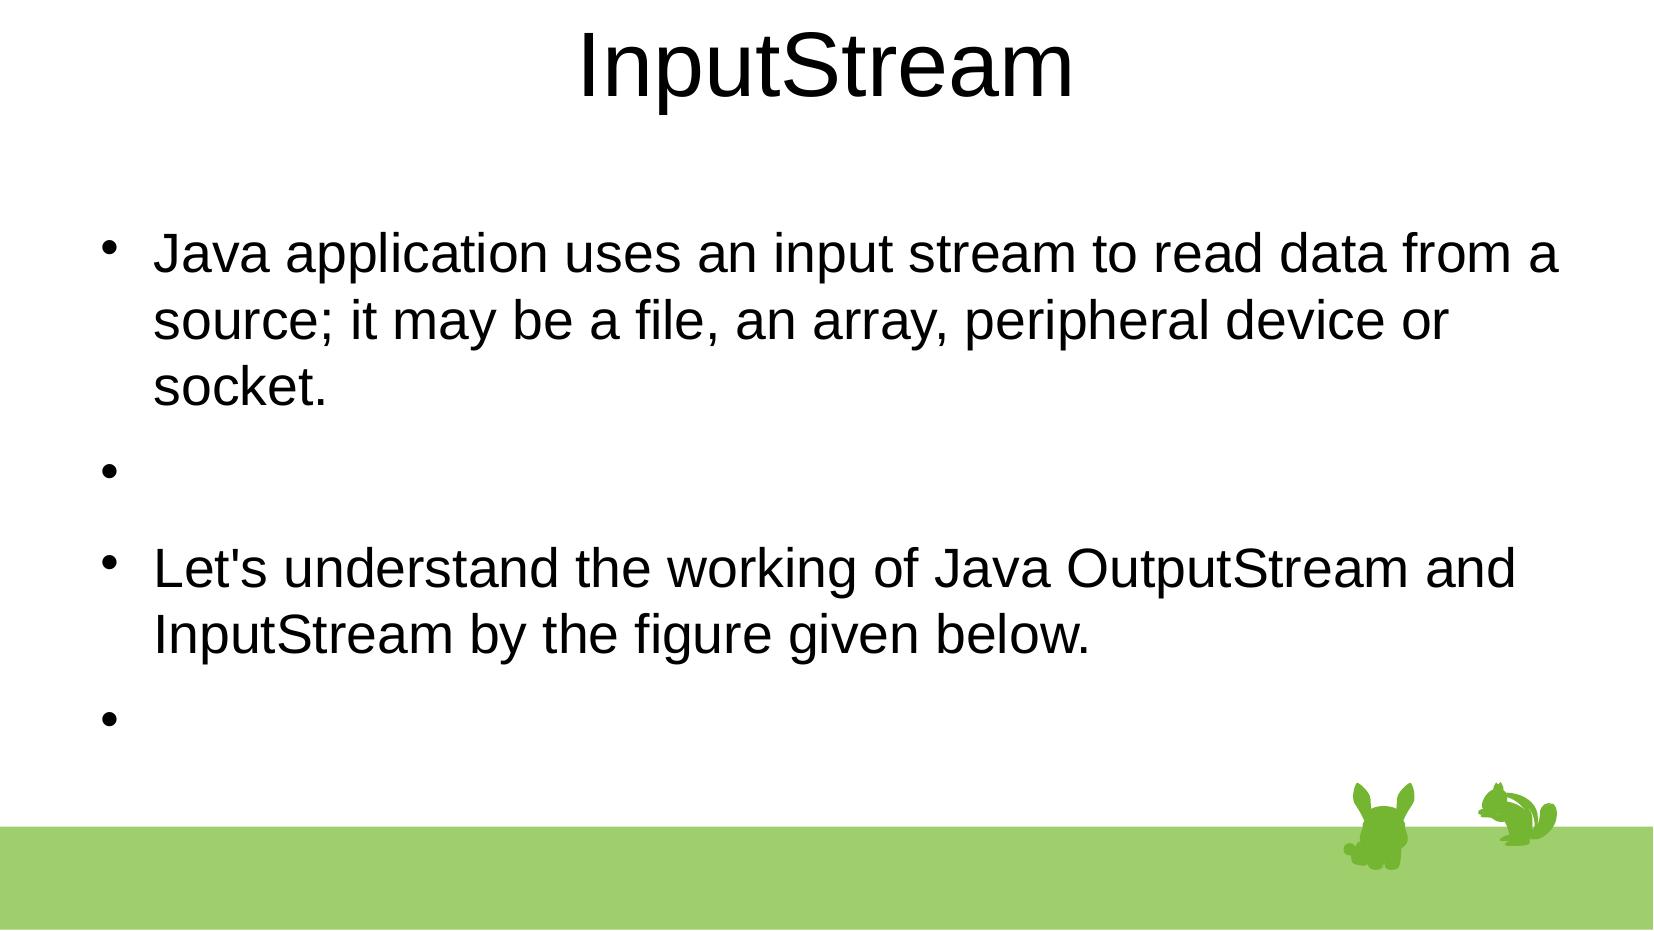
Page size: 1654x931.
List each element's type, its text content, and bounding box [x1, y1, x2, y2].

list Java application uses an input stream to read data from a source; it may be a file, an array, peripheral device or socket. Let's understand the working of Java OutputStream and InputStream by the figure given below. [82, 217, 1571, 757]
title InputStream [82, 12, 1571, 217]
